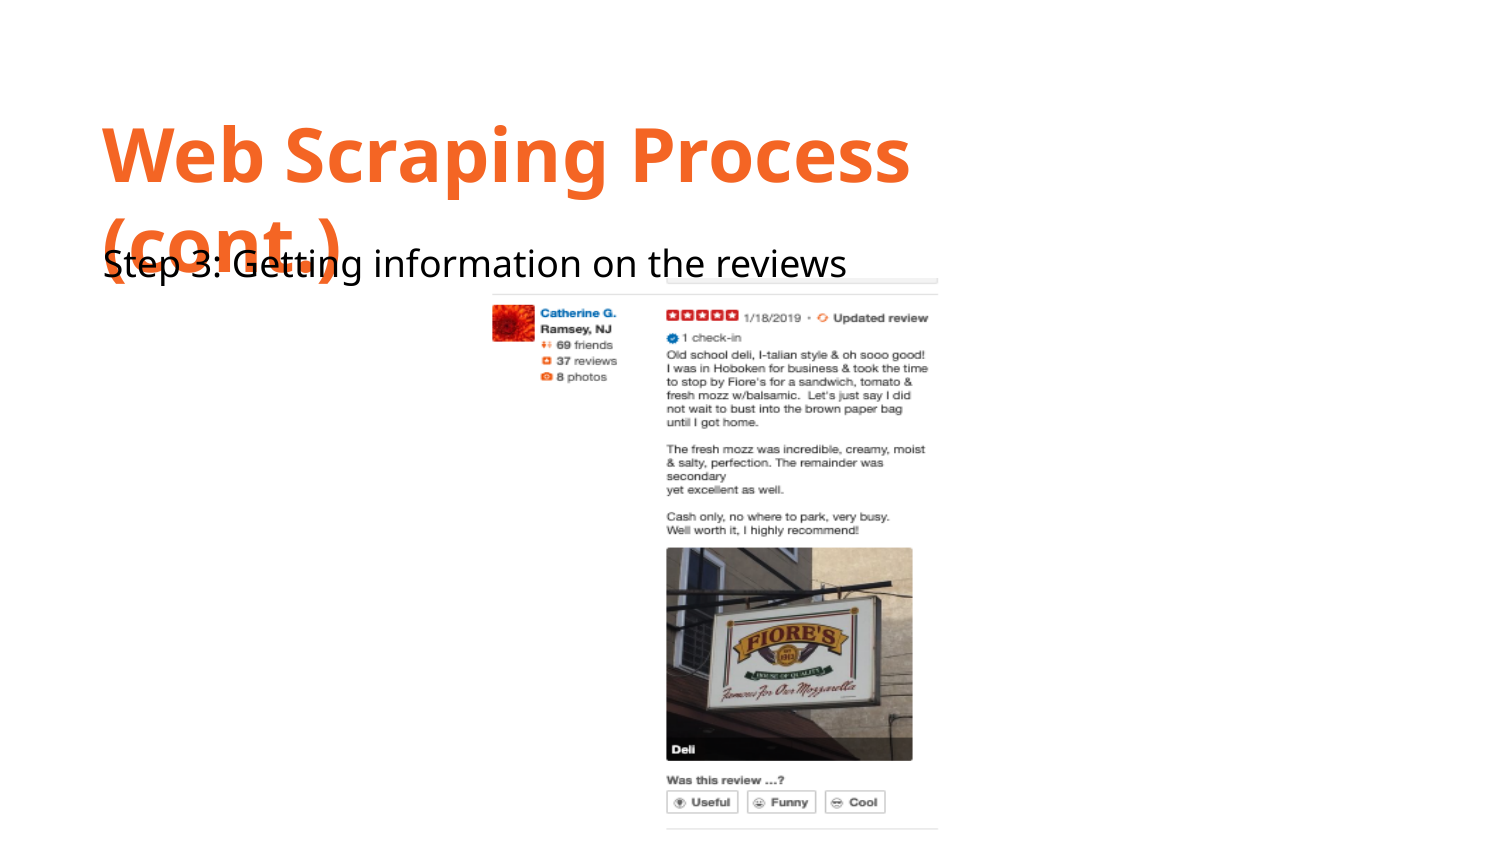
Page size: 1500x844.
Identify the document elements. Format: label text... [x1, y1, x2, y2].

picture [443, 278, 951, 837]
title Step 3: Getting information on the reviews [87, 218, 1339, 837]
title Web Scraping Process (cont.) [87, 92, 1179, 218]
